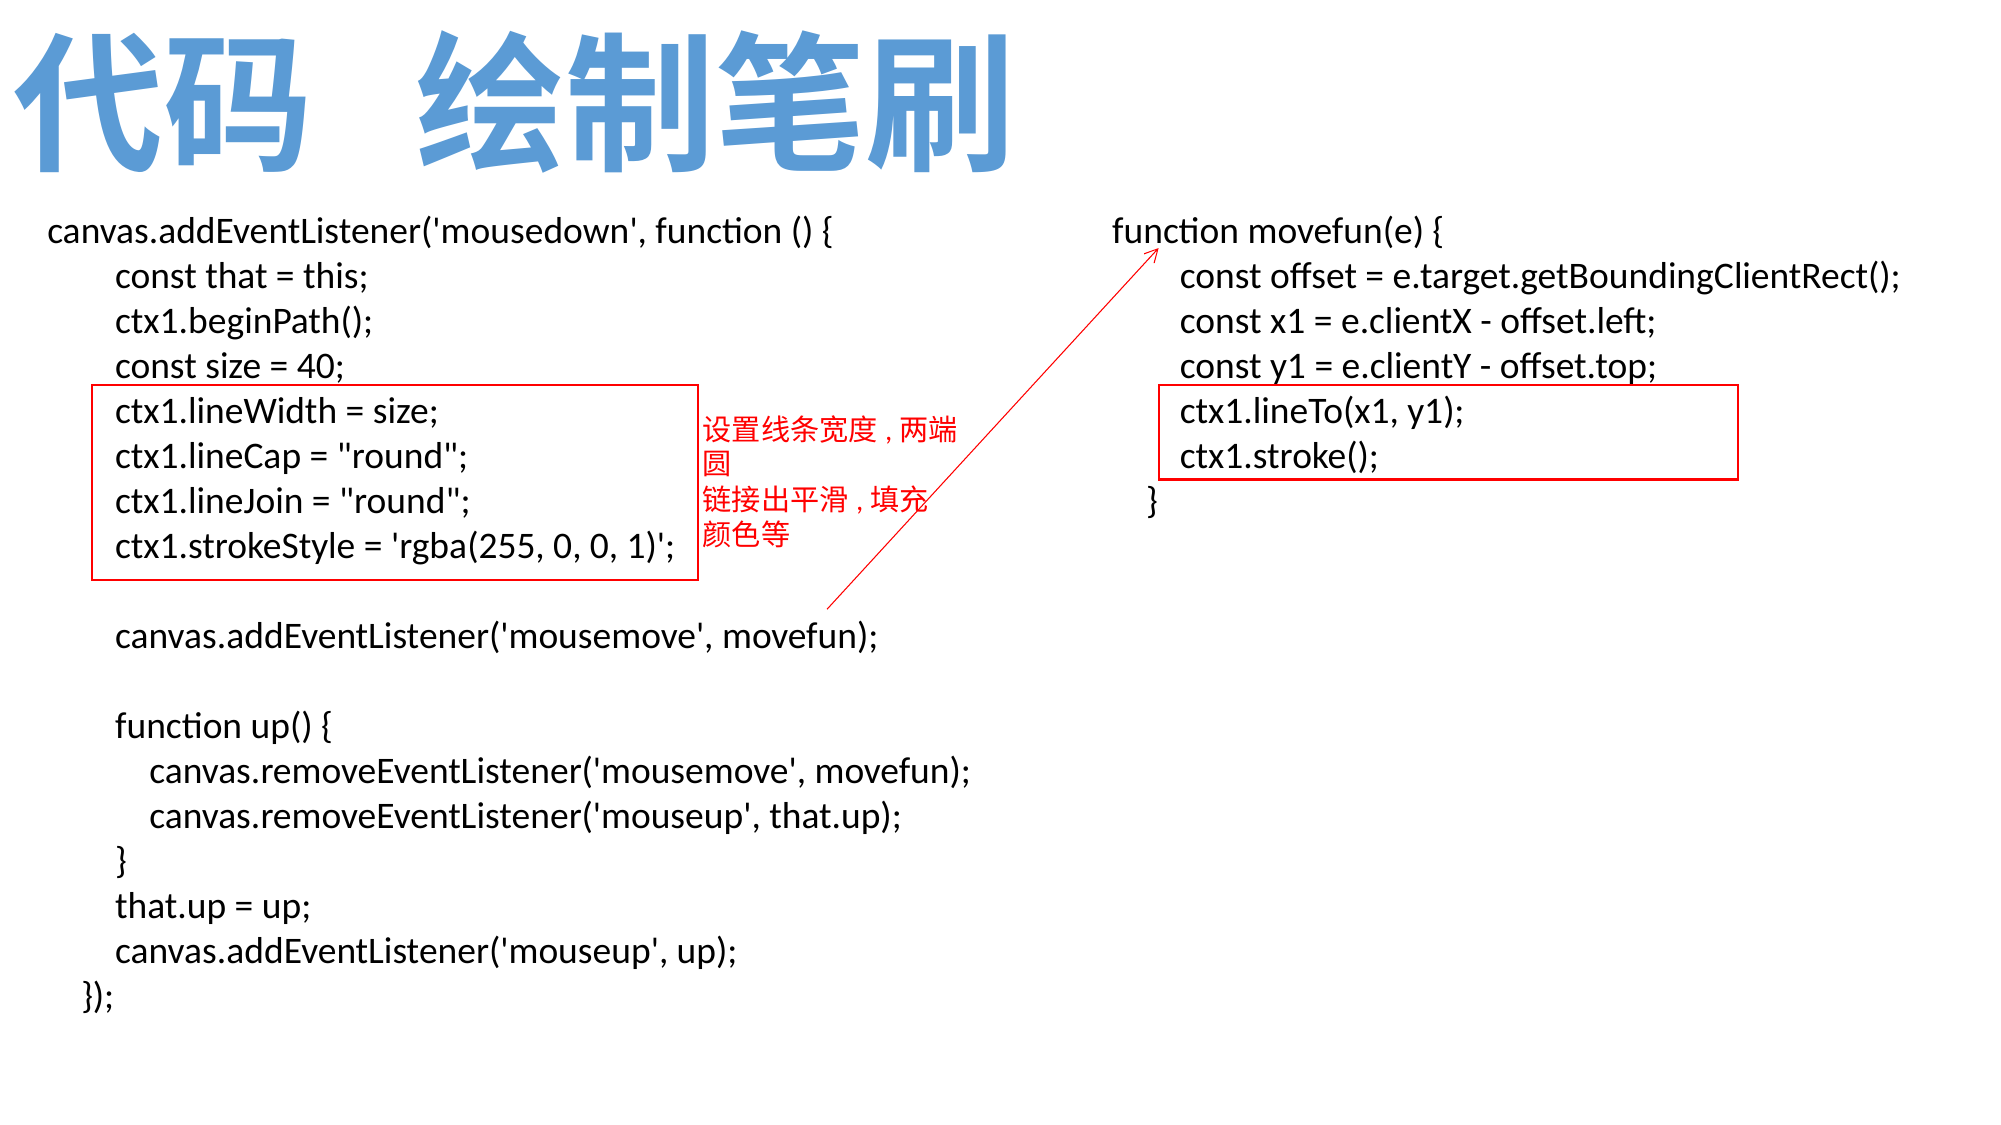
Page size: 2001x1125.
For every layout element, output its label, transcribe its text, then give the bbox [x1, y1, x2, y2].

text_box function movefun(e) { const offset = e.target.getBoundingClientRect(); const x1 = e.clientX - offset.left; const y1 = e.clientY - offset.top; ctx1.lineTo(x1, y1); ctx1.stroke(); } [1097, 198, 1948, 529]
text_box [1159, 384, 1739, 481]
text_box canvas.addEventListener('mousedown', function () { const that = this; ctx1.beginPath(); const size = 40; ctx1.lineWidth = size; ctx1.lineCap = "round"; ctx1.lineJoin = "round"; ctx1.strokeStyle = 'rgba(255, 0, 0, 1)'; canvas.addEventListener('mousemove', movefun); function up() { canvas.removeEventListener('mousemove', movefun); canvas.removeEventListener('mouseup', that.up); } that.up = up; canvas.addEventListener('mouseup', up); }); [32, 198, 1216, 1024]
text_box 代码 绘制笔刷 [0, 2, 1031, 197]
text_box 设置线条宽度,两端圆 链接出平滑,填充 颜色等 [699, 403, 826, 559]
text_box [826, 248, 1159, 610]
text_box [91, 384, 699, 581]
